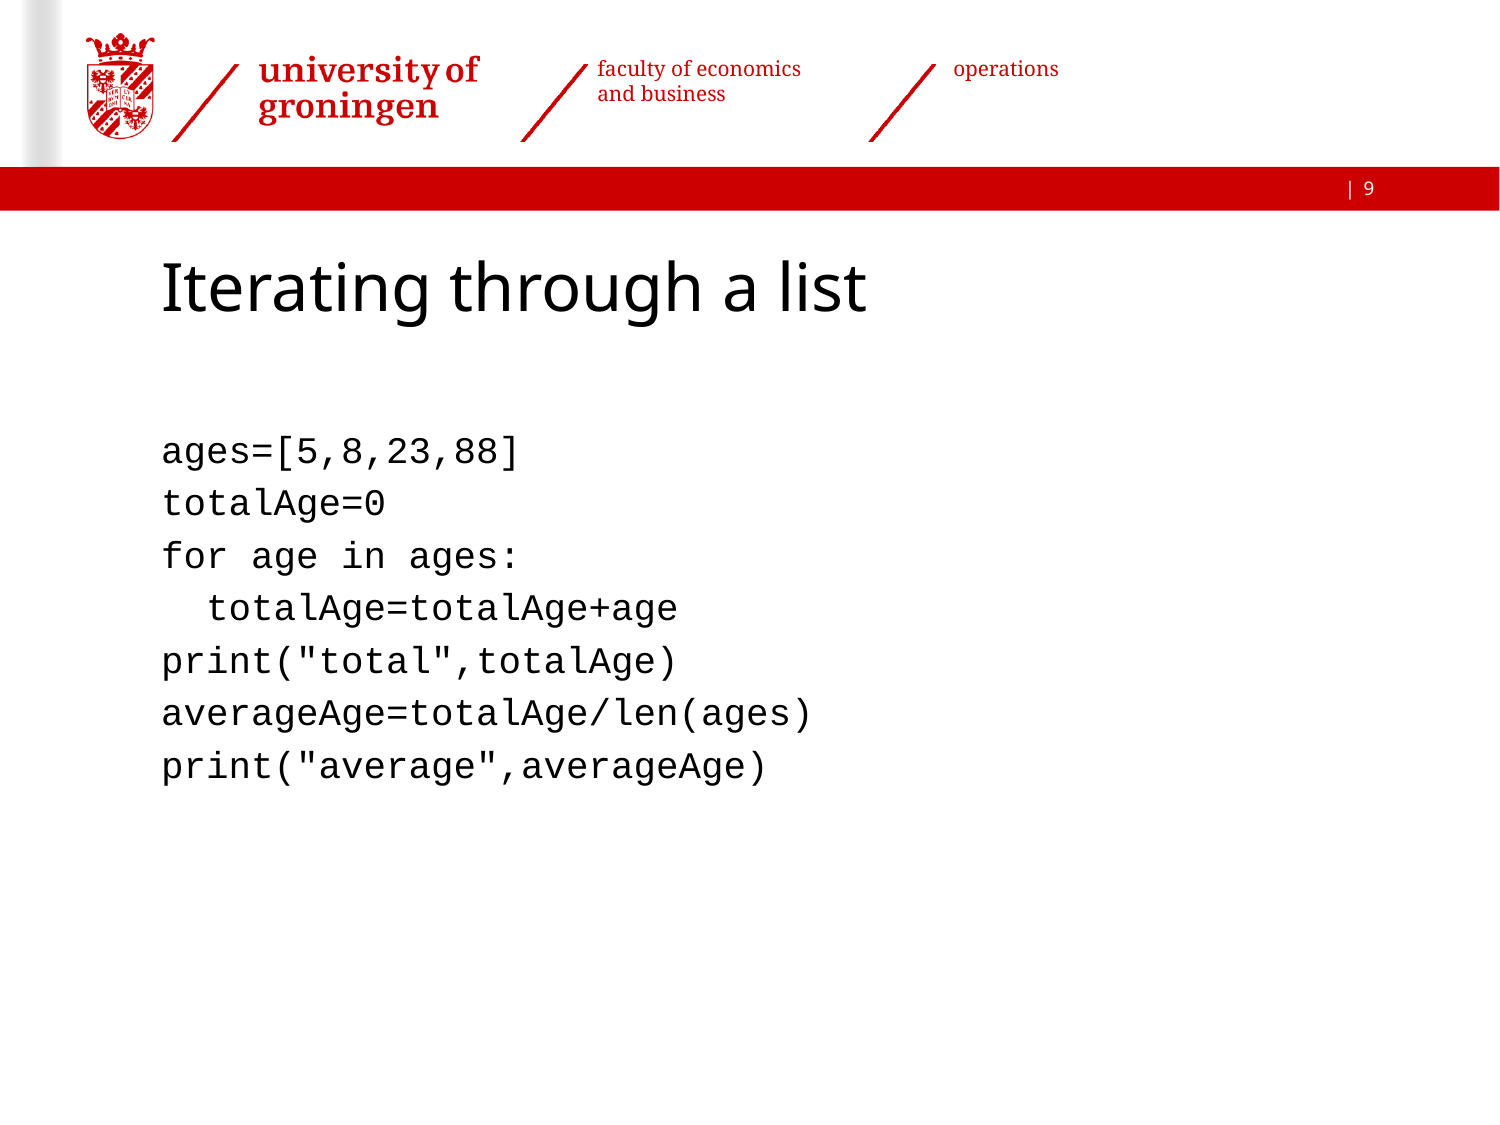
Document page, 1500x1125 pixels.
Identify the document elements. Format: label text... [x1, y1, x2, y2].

picture [86, 33, 480, 142]
picture [519, 64, 588, 142]
list ages=[5,8,23,88] totalAge=0 for age in ages: totalAge=totalAge+age print("total",totalAge) averageAge=totalAge/len(ages) print("average",averageAge) [0, 365, 1500, 1075]
title Iterating through a list [0, 220, 1500, 350]
slide_number 9 [1363, 177, 1397, 200]
picture [867, 64, 936, 142]
